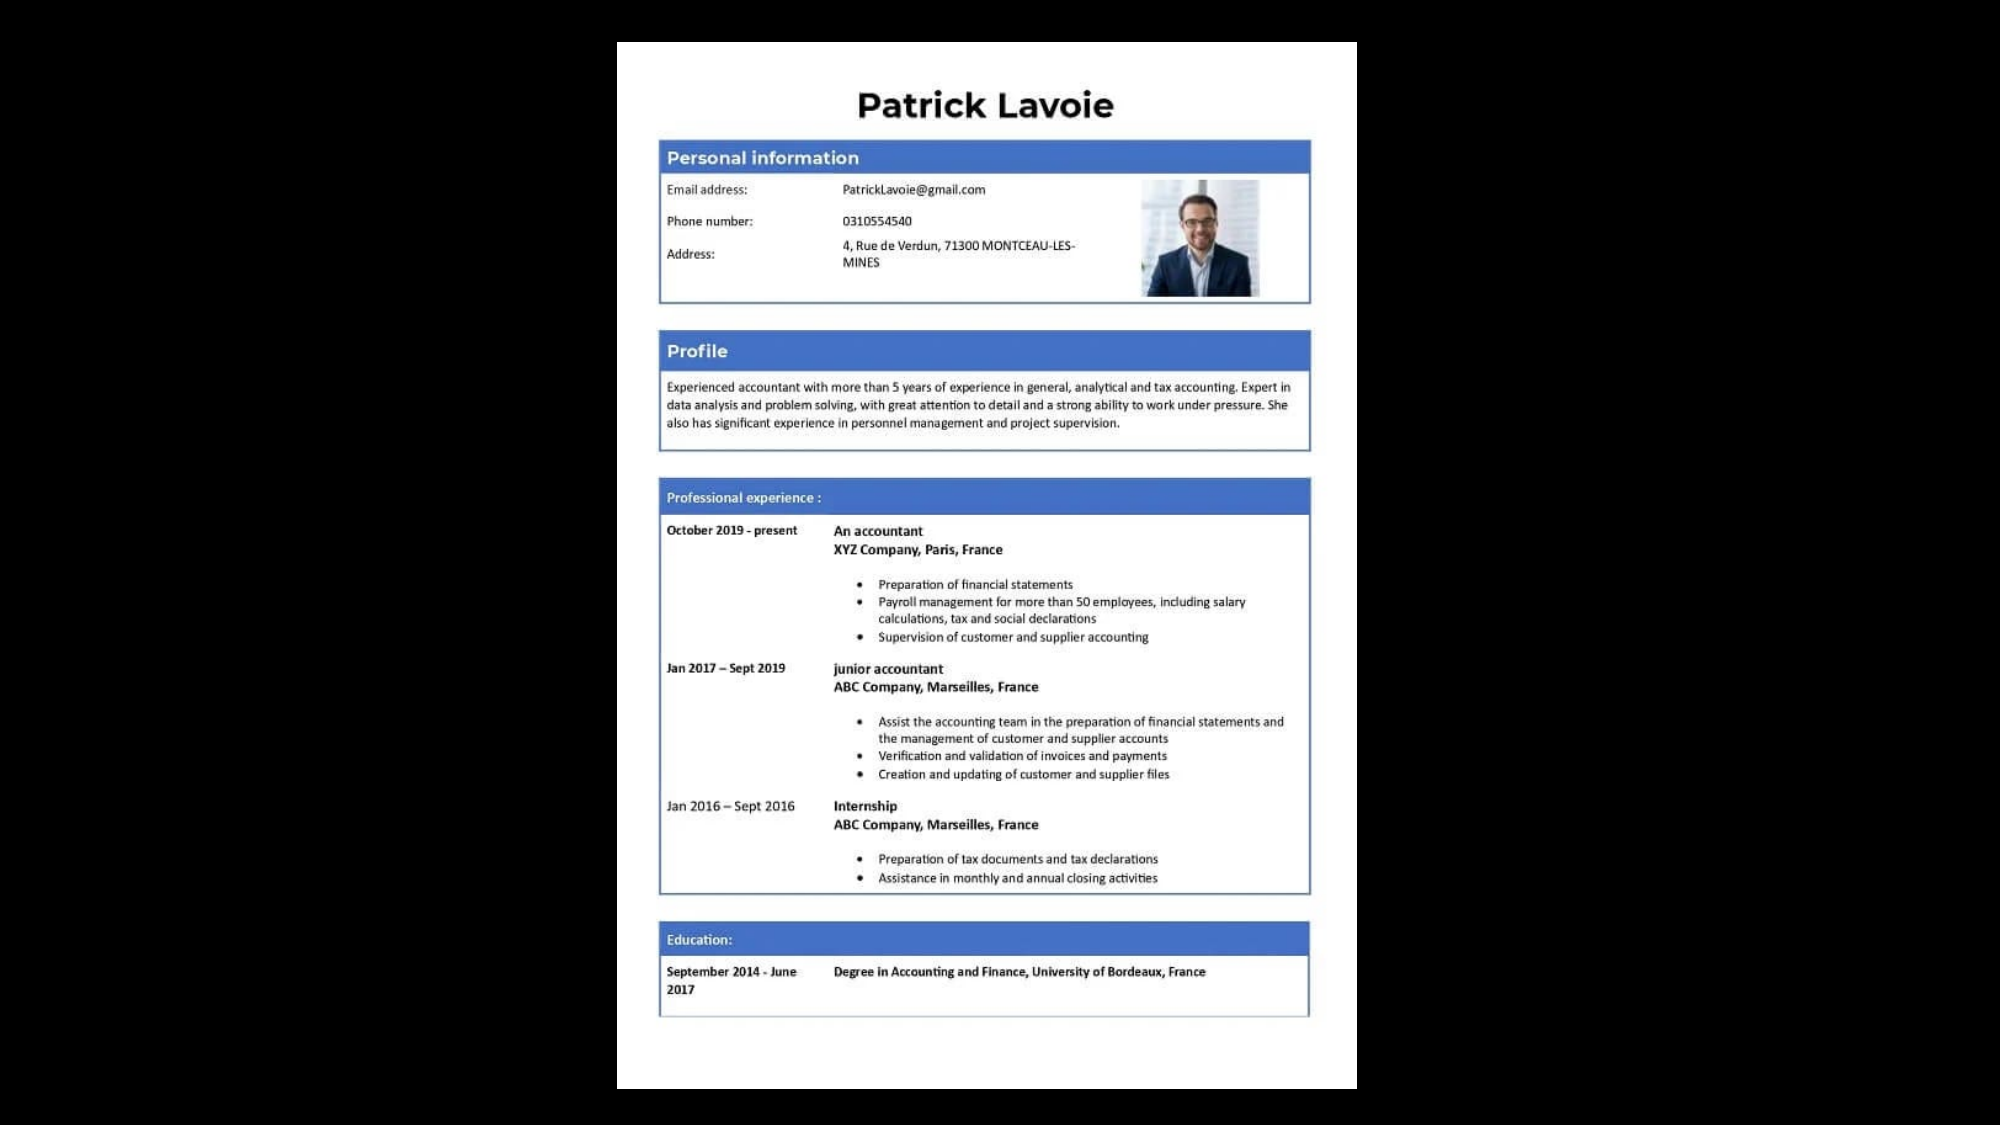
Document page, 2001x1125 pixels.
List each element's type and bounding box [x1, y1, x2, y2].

list [617, 42, 1357, 1089]
